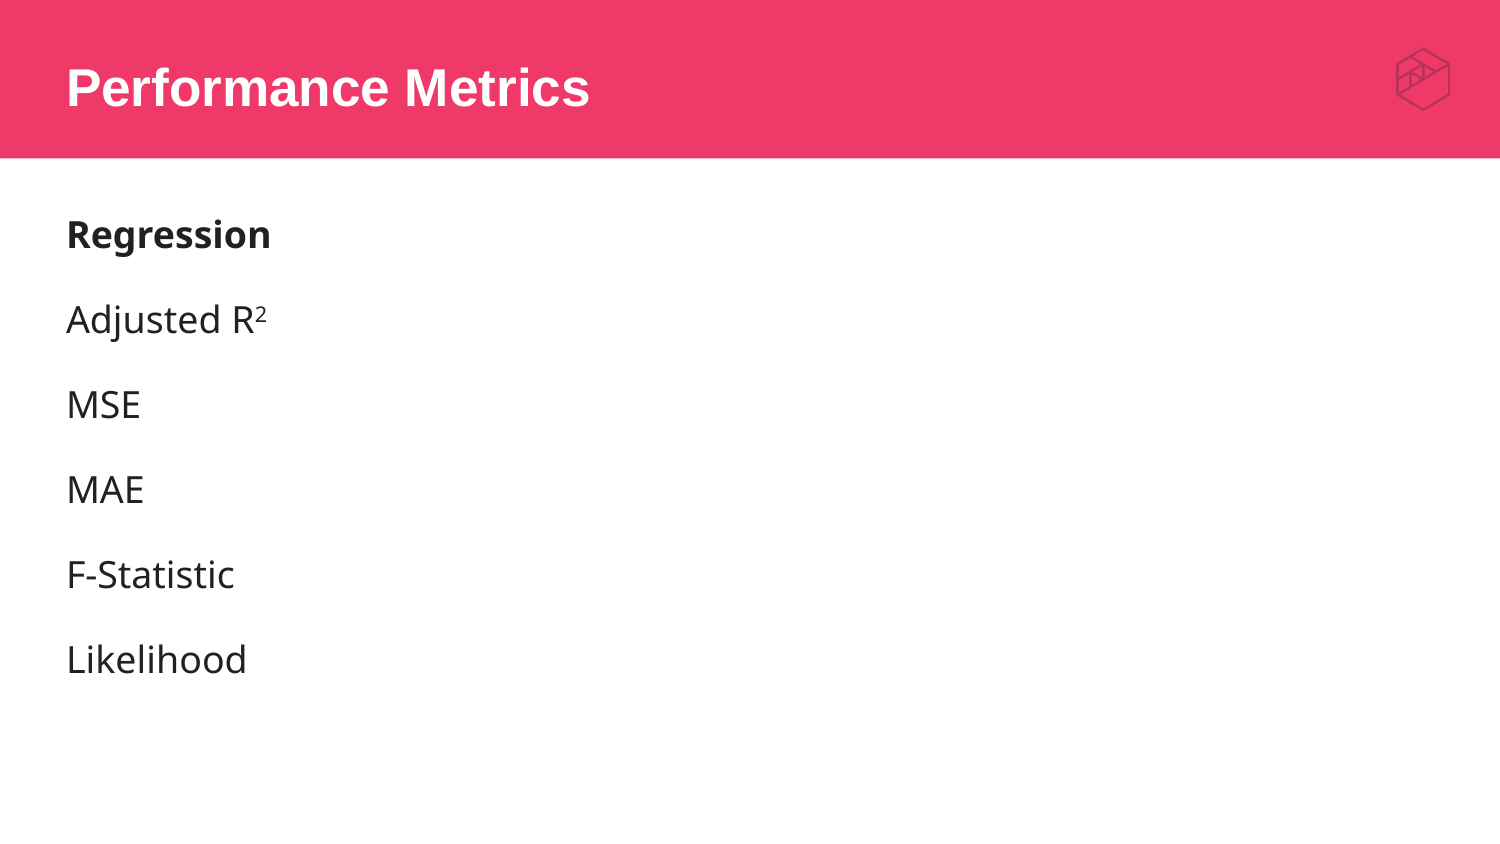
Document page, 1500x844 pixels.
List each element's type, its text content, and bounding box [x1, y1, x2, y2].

list Regression Adjusted R2 MSE MAE F-Statistic Likelihood [50, 188, 1450, 750]
title Performance Metrics [50, 37, 1450, 133]
